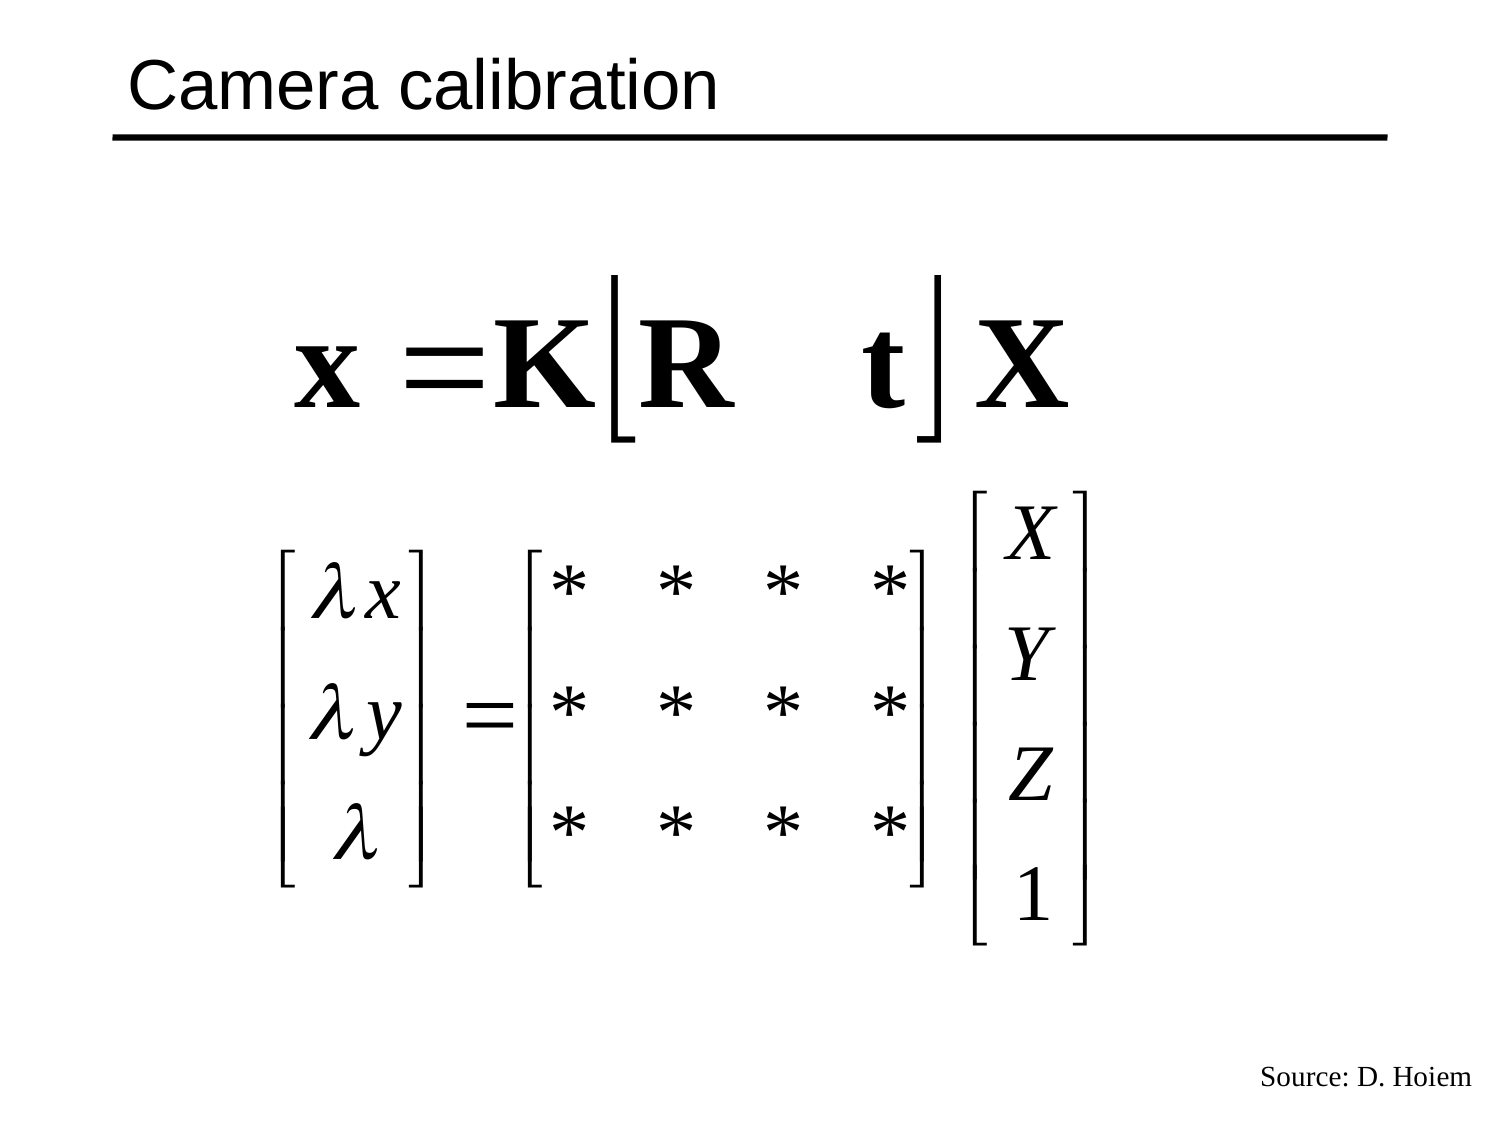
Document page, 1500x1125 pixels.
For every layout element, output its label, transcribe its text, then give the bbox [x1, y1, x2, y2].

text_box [274, 274, 1092, 463]
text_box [262, 478, 1120, 960]
title Camera calibration [112, 12, 1388, 151]
slide_number Source: D. Hoiem [1174, 1049, 1488, 1125]
